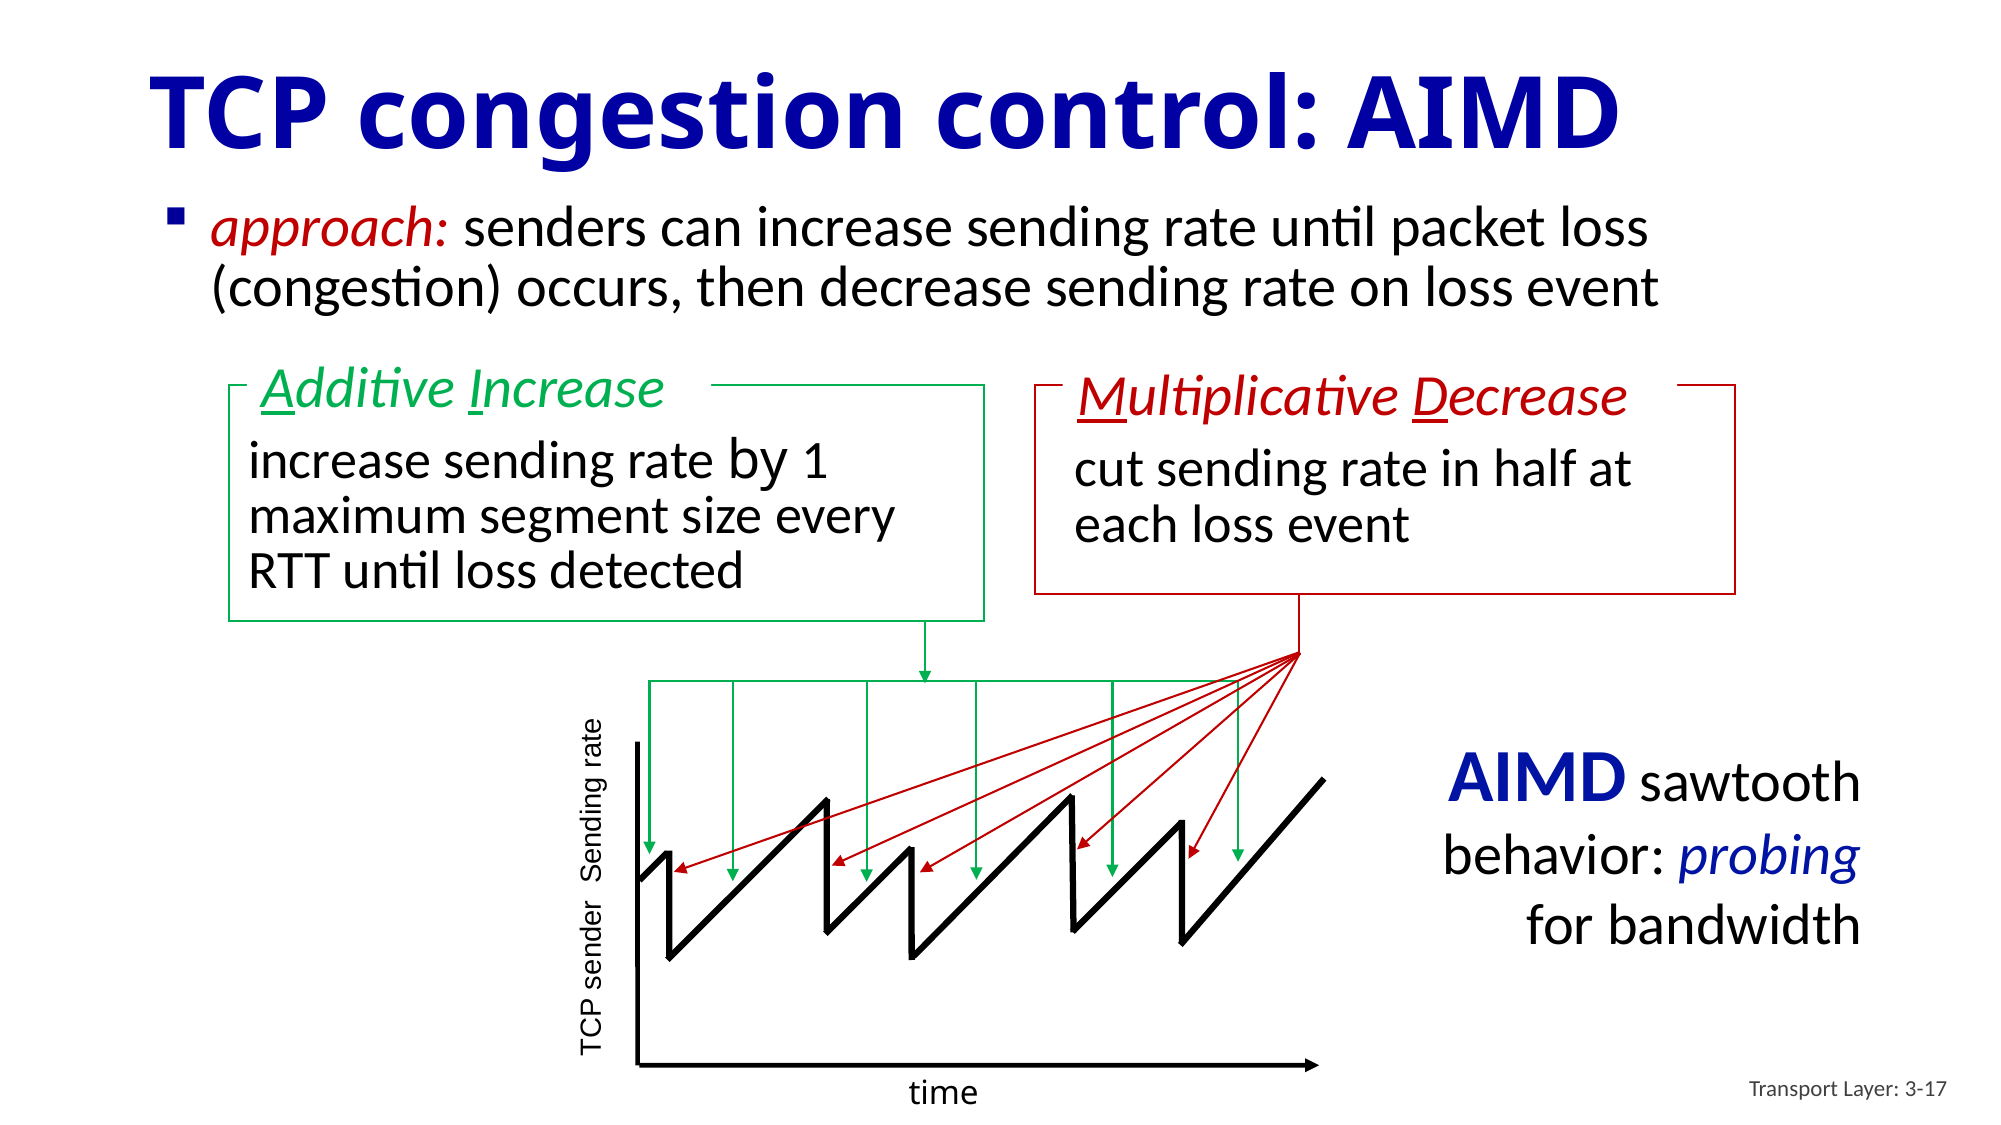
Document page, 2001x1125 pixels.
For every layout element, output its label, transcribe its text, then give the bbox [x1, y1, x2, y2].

title TCP congestion control: AIMD [133, 42, 2000, 190]
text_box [673, 594, 1301, 873]
text_box approach: senders can increase sending rate until packet loss (congestion) occurs, then decrease sending rate on loss event [147, 191, 1834, 430]
text_box AIMD sawtooth behavior: probing for bandwidth [1427, 718, 1877, 964]
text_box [158, 351, 988, 665]
slide_number Transport Layer: 3-17 [1512, 1056, 1963, 1117]
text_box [985, 360, 1765, 594]
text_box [564, 697, 1320, 1119]
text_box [648, 620, 1239, 882]
